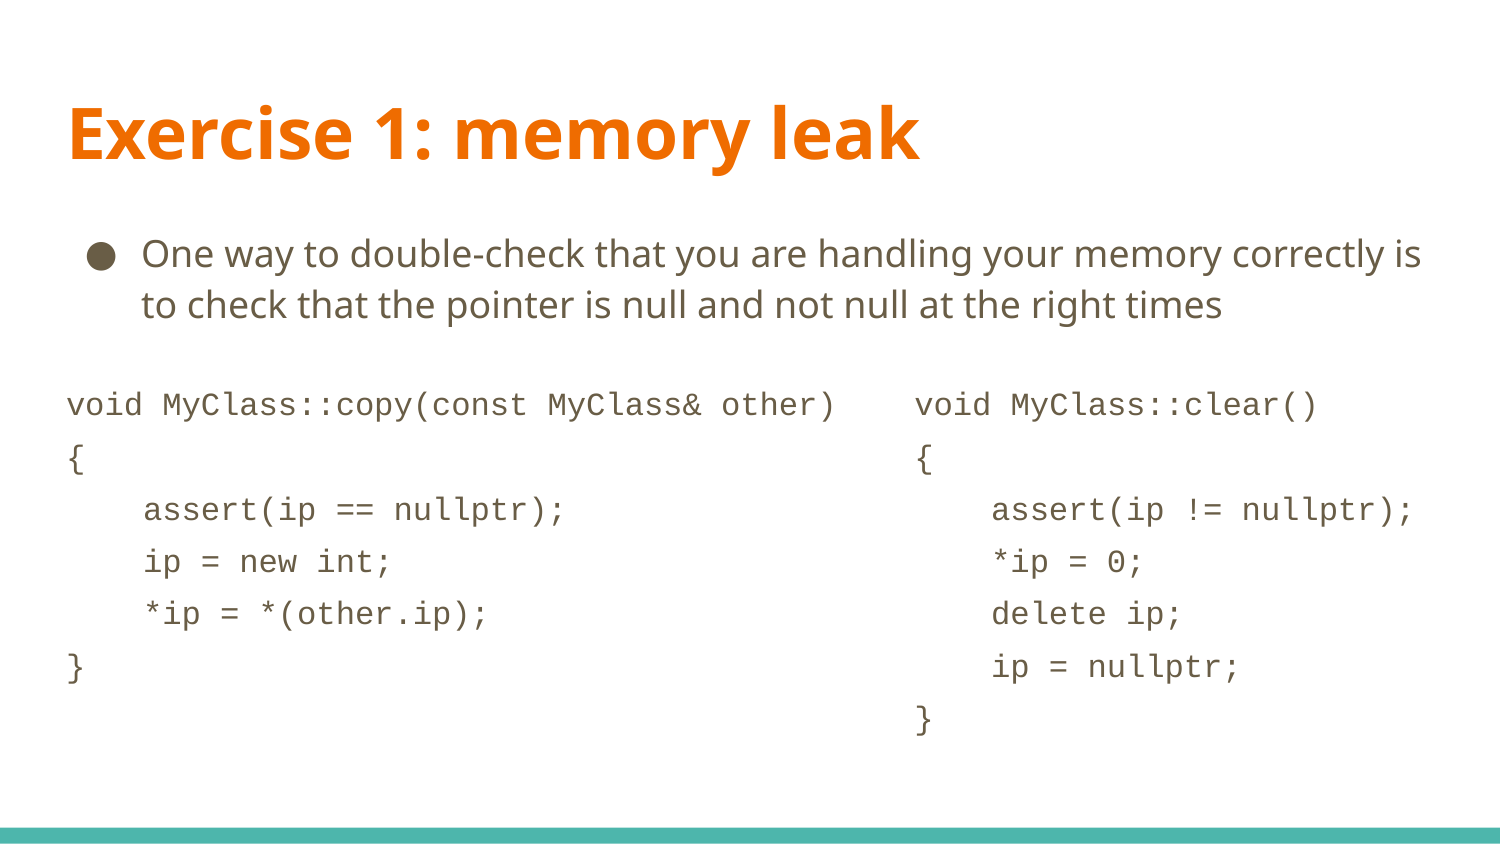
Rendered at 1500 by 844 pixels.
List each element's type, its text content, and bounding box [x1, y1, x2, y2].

list One way to double-check that you are handling your memory correctly is to check that the pointer is null and not null at the right times [51, 207, 1449, 354]
text_box void MyClass::copy(const MyClass& other) { assert(ip == nullptr); ip = new int; *ip = *(other.ip); } [51, 354, 999, 844]
title Exercise 1: memory leak [51, 72, 1449, 189]
text_box void MyClass::clear() { assert(ip != nullptr); *ip = 0; delete ip; ip = nullptr; } [899, 354, 1500, 751]
